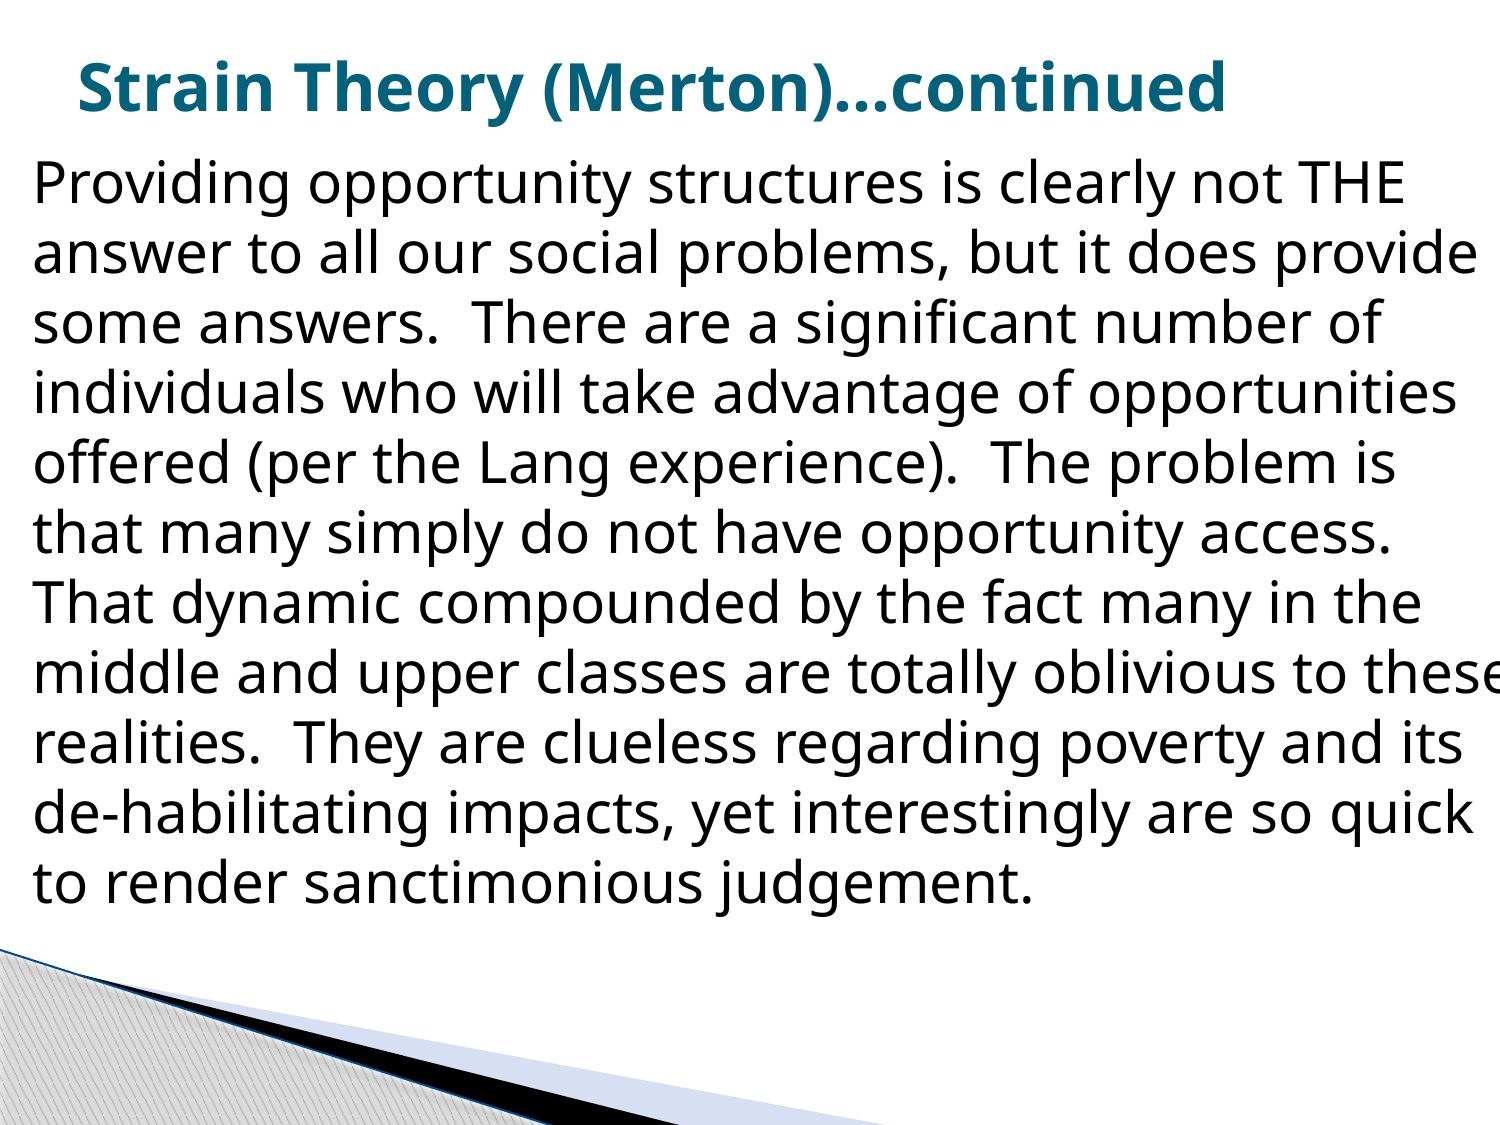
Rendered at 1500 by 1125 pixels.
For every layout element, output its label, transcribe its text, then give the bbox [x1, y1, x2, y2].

title Strain Theory (Merton)…continued [62, 45, 1425, 125]
list Providing opportunity structures is clearly not THE answer to all our social problems, but it does provide some answers. There are a significant number of individuals who will take advantage of opportunities offered (per the Lang experience). The problem is that many simply do not have opportunity access. That dynamic compounded by the fact many in the middle and upper classes are totally oblivious to these realities. They are clueless regarding poverty and its de-habilitating impacts, yet interestingly are so quick to render sanctimonious judgement. [0, 137, 1500, 1038]
